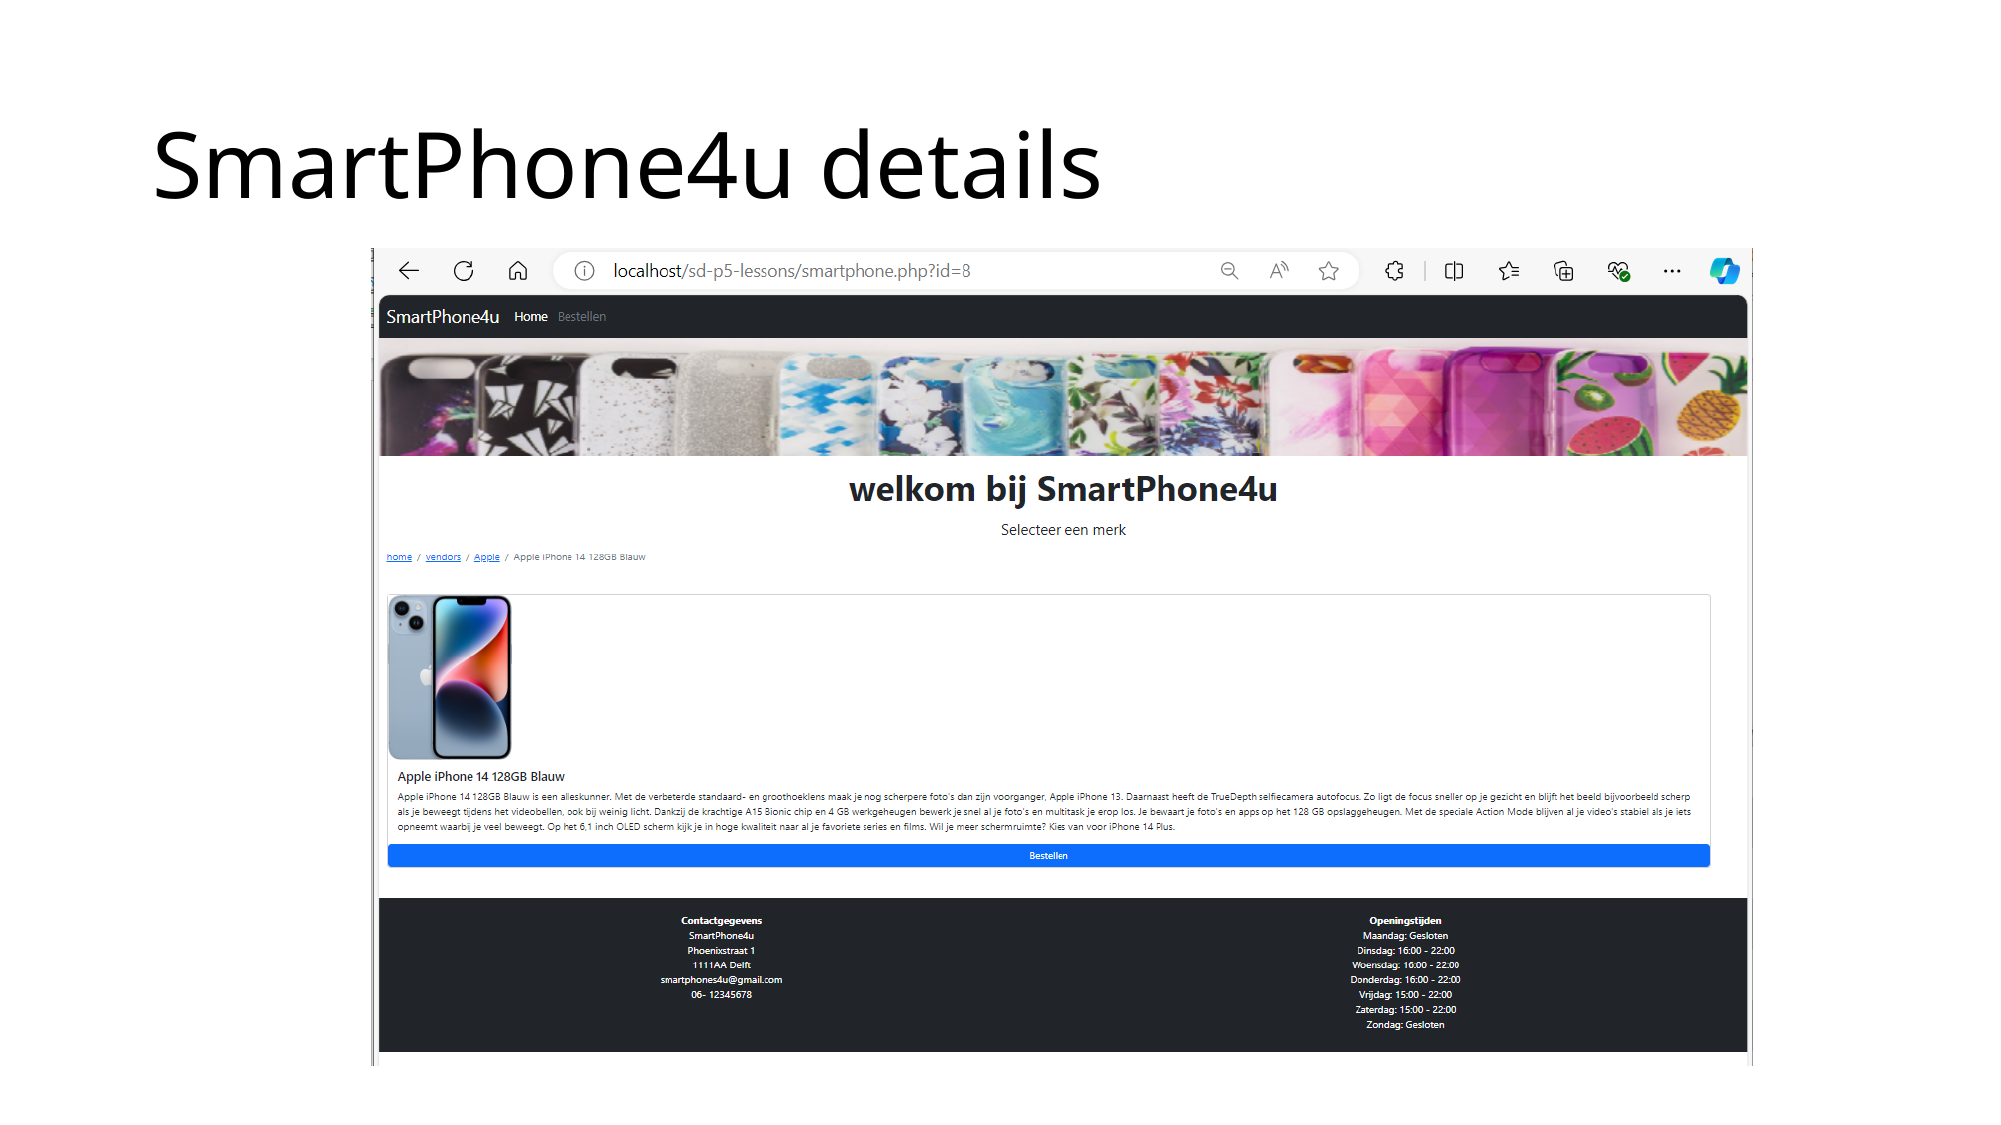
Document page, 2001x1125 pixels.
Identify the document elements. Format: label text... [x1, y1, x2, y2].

title SmartPhone4u details [137, 59, 1863, 278]
picture [371, 247, 1753, 1066]
